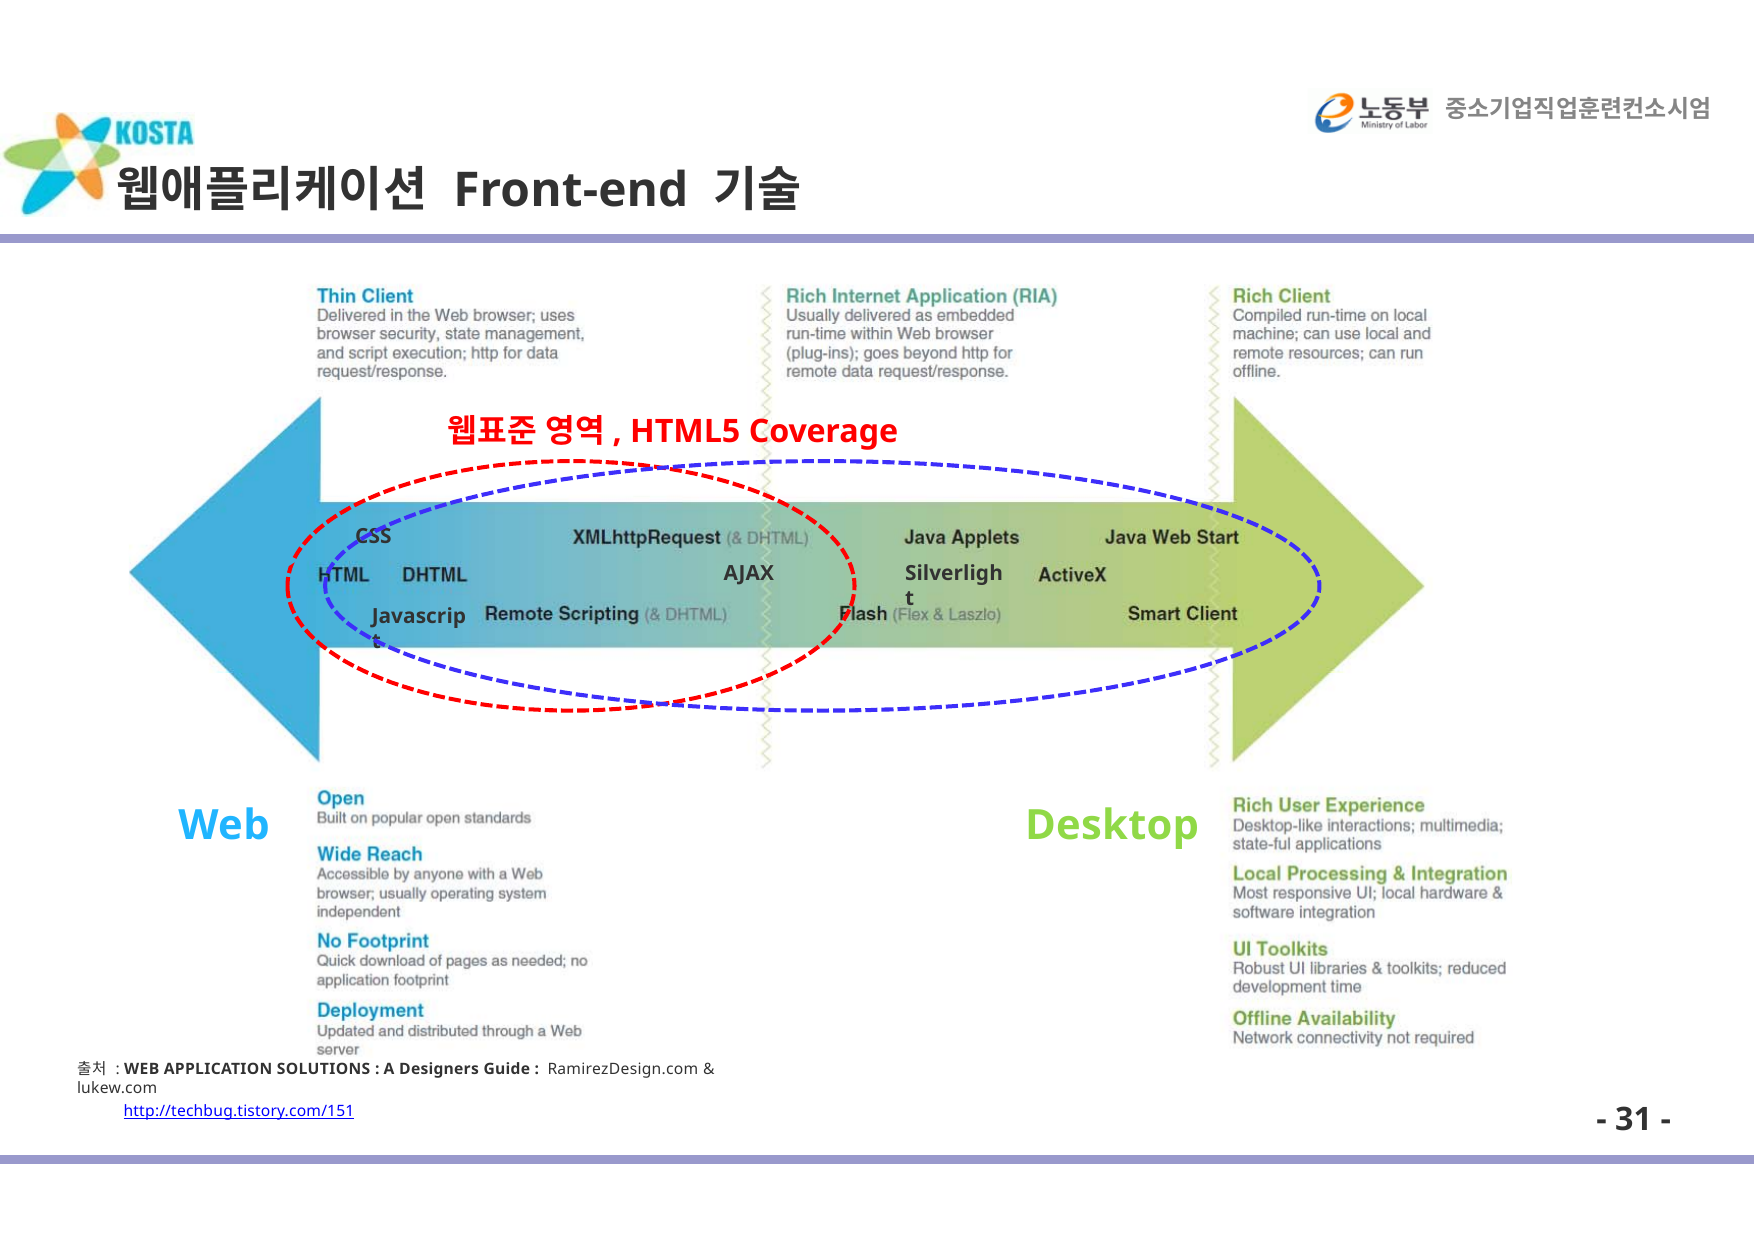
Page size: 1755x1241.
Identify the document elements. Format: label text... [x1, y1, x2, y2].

text_box [359, 630, 372, 640]
text_box [851, 577, 857, 591]
text_box Web [176, 797, 276, 848]
text_box [1090, 478, 1104, 485]
text_box [994, 466, 1008, 473]
text_box [1073, 689, 1087, 696]
text_box [800, 708, 813, 713]
text_box [464, 670, 478, 678]
text_box [641, 703, 654, 709]
text_box [671, 702, 685, 708]
text_box [672, 697, 686, 703]
text_box [977, 701, 991, 707]
text_box [589, 459, 602, 464]
text_box [1307, 88, 1433, 134]
text_box [1057, 692, 1071, 698]
text_box [688, 694, 702, 702]
text_box [528, 481, 542, 488]
text_box [913, 705, 926, 711]
text_box [847, 561, 856, 575]
text_box [1138, 487, 1151, 495]
text_box [605, 460, 619, 465]
text_box [687, 703, 701, 709]
text_box 출처 : WEB APPLICATION SOLUTIONS : A Designers Guide : RamirezDesign.com & lukew.com http://techbug.tistory.com/151 [75, 1059, 796, 1123]
text_box AJAX [721, 559, 779, 585]
text_box [656, 465, 670, 471]
text_box [528, 707, 541, 712]
text_box [544, 707, 557, 713]
text_box [1105, 684, 1119, 691]
text_box [560, 708, 574, 713]
text_box [294, 615, 305, 628]
text_box [301, 534, 313, 546]
text_box [325, 561, 336, 575]
text_box [946, 462, 960, 469]
text_box [1042, 472, 1056, 478]
text_box [637, 462, 651, 467]
text_box [817, 459, 831, 464]
text_box [791, 506, 804, 516]
text_box [848, 593, 856, 607]
text_box [1215, 656, 1228, 664]
text_box [780, 662, 793, 672]
text_box [541, 459, 554, 464]
text_box [481, 490, 494, 498]
text_box [403, 512, 417, 521]
text_box [850, 459, 863, 464]
text_box [480, 674, 493, 682]
text_box [285, 576, 291, 599]
text_box [1184, 665, 1197, 674]
text_box [898, 460, 911, 466]
text_box [1009, 698, 1023, 704]
text_box [433, 661, 447, 670]
text_box [292, 546, 303, 559]
text_box [342, 658, 355, 668]
text_box [401, 684, 415, 692]
text_box [841, 608, 852, 622]
text_box [323, 576, 329, 595]
text_box [1152, 674, 1166, 681]
text_box [577, 708, 590, 713]
text_box [334, 549, 346, 561]
text_box [762, 492, 776, 501]
text_box [768, 707, 781, 713]
text_box [480, 702, 493, 708]
text_box [304, 628, 316, 640]
text_box [732, 481, 745, 489]
text_box [833, 708, 846, 713]
text_box [849, 708, 862, 713]
text_box [339, 505, 352, 516]
text_box [512, 483, 526, 491]
text_box [865, 707, 878, 713]
text_box [623, 698, 636, 704]
text_box [449, 498, 463, 505]
text_box [1089, 686, 1103, 694]
text_box [753, 459, 766, 465]
text_box [1216, 507, 1229, 516]
text_box [720, 686, 733, 694]
text_box [432, 692, 446, 700]
text_box [832, 622, 843, 635]
text_box [575, 692, 588, 698]
text_box [359, 531, 373, 542]
text_box [794, 654, 807, 664]
text_box [1288, 541, 1301, 553]
text_box [374, 524, 387, 534]
text_box [625, 705, 638, 711]
text_box [559, 689, 573, 696]
text_box [607, 696, 620, 702]
text_box [961, 702, 975, 708]
text_box [496, 486, 510, 494]
text_box [750, 675, 764, 684]
text_box [834, 459, 847, 464]
text_box [1260, 525, 1274, 535]
text_box [328, 649, 341, 660]
text_box [962, 464, 976, 470]
text_box [591, 694, 604, 700]
text_box Javascript [369, 602, 474, 653]
text_box [434, 502, 448, 510]
text_box [495, 678, 509, 685]
text_box [312, 523, 325, 535]
text_box [978, 465, 992, 471]
text_box [416, 688, 430, 696]
text_box [1310, 595, 1320, 609]
text_box [464, 699, 477, 706]
text_box [1231, 513, 1244, 522]
text_box [1259, 637, 1273, 647]
text_box [840, 547, 850, 560]
text_box [402, 651, 416, 660]
text_box [333, 609, 346, 622]
text_box [704, 690, 718, 698]
text_box [1185, 498, 1198, 506]
text_box [688, 462, 702, 468]
text_box Desktop [1022, 797, 1202, 848]
text_box [609, 706, 622, 712]
text_box [1275, 533, 1288, 543]
text_box [655, 701, 669, 707]
text_box [805, 514, 818, 525]
text_box [346, 539, 359, 551]
text_box [897, 706, 910, 712]
title 웹애플리케이션 Front-end 기술 [114, 158, 1640, 366]
text_box [444, 469, 458, 476]
text_box [765, 669, 779, 679]
text_box [816, 708, 830, 713]
text_box [460, 466, 474, 473]
text_box 중소기업직업훈련컨소시엄 [1442, 93, 1738, 123]
text_box [914, 461, 927, 466]
text_box [929, 704, 942, 710]
text_box [881, 707, 894, 712]
text_box [1245, 644, 1258, 653]
text_box [1169, 494, 1183, 502]
text_box [737, 460, 750, 466]
text_box [1074, 476, 1088, 483]
text_box [511, 681, 525, 688]
text_box [356, 665, 369, 675]
text_box [557, 459, 570, 464]
text_box [1199, 661, 1213, 669]
text_box [993, 699, 1007, 706]
text_box [1274, 629, 1287, 640]
text_box [1010, 468, 1024, 474]
text_box [315, 639, 328, 651]
text_box [325, 596, 335, 610]
text_box CSS [353, 522, 395, 548]
slide_number - 31 - [1594, 1107, 1686, 1241]
text_box [576, 473, 589, 480]
text_box [866, 459, 879, 464]
text_box [429, 472, 442, 480]
text_box [777, 498, 790, 508]
text_box [639, 699, 652, 706]
text_box [287, 601, 297, 615]
text_box [1246, 519, 1259, 528]
text_box [818, 523, 830, 535]
text_box [621, 461, 635, 467]
text_box [1316, 579, 1322, 593]
text_box [735, 681, 749, 690]
text_box [624, 468, 637, 474]
text_box [353, 498, 366, 508]
text_box [448, 696, 461, 703]
text_box [543, 687, 557, 694]
text_box [720, 706, 733, 711]
text_box [287, 562, 295, 574]
text_box [882, 459, 895, 465]
text_box [608, 469, 621, 476]
text_box [1026, 470, 1040, 476]
text_box [716, 476, 730, 485]
text_box [592, 471, 605, 478]
text_box [413, 476, 427, 484]
text_box [1200, 503, 1214, 511]
text_box [669, 467, 683, 473]
text_box [325, 513, 338, 525]
text_box [573, 459, 586, 464]
text_box [398, 481, 411, 489]
text_box [747, 486, 761, 495]
text_box [508, 461, 522, 467]
text_box [1168, 670, 1182, 678]
text_box [465, 493, 479, 501]
text_box [801, 459, 814, 464]
text_box [672, 463, 686, 469]
text_box [685, 469, 699, 477]
text_box [1122, 484, 1136, 491]
text_box [448, 666, 462, 674]
text_box [784, 708, 797, 713]
text_box [1300, 608, 1312, 621]
text_box [387, 645, 401, 654]
text_box [527, 684, 541, 691]
picture [0, 112, 195, 217]
text_box [388, 517, 402, 527]
text_box [476, 464, 490, 471]
text_box [1025, 696, 1039, 702]
text_box [373, 638, 386, 648]
text_box [1058, 474, 1072, 480]
text_box [1230, 650, 1244, 659]
text_box Silverlight [902, 559, 1008, 610]
text_box [829, 534, 841, 547]
text_box [752, 707, 765, 712]
text_box [1121, 681, 1135, 688]
text_box [496, 704, 509, 710]
text_box [367, 491, 381, 501]
text_box [593, 707, 606, 713]
text_box [701, 473, 714, 481]
text_box [807, 644, 821, 656]
text_box [371, 672, 384, 682]
text_box [345, 620, 358, 632]
text_box [820, 634, 833, 646]
text_box [382, 486, 396, 495]
text_box [417, 656, 431, 665]
text_box [128, 268, 1513, 1078]
text_box [544, 478, 558, 485]
text_box [785, 459, 798, 464]
text_box [560, 475, 574, 482]
text_box [525, 459, 538, 465]
text_box [1311, 564, 1321, 577]
text_box [418, 506, 432, 515]
text_box [930, 462, 943, 467]
text_box [492, 462, 506, 468]
text_box [1287, 620, 1300, 631]
text_box [1041, 694, 1055, 700]
text_box [769, 459, 782, 464]
text_box [704, 461, 718, 467]
text_box [736, 706, 749, 712]
text_box [721, 461, 734, 466]
text_box [512, 705, 525, 711]
text_box [1300, 551, 1313, 564]
text_box [1106, 481, 1120, 488]
text_box [640, 466, 653, 472]
text_box [945, 703, 959, 709]
text_box 웹표준 영역, HTML5 Coverage [445, 410, 908, 449]
text_box [1137, 677, 1150, 685]
text_box [1153, 491, 1167, 498]
text_box [703, 705, 717, 710]
text_box [386, 678, 399, 687]
